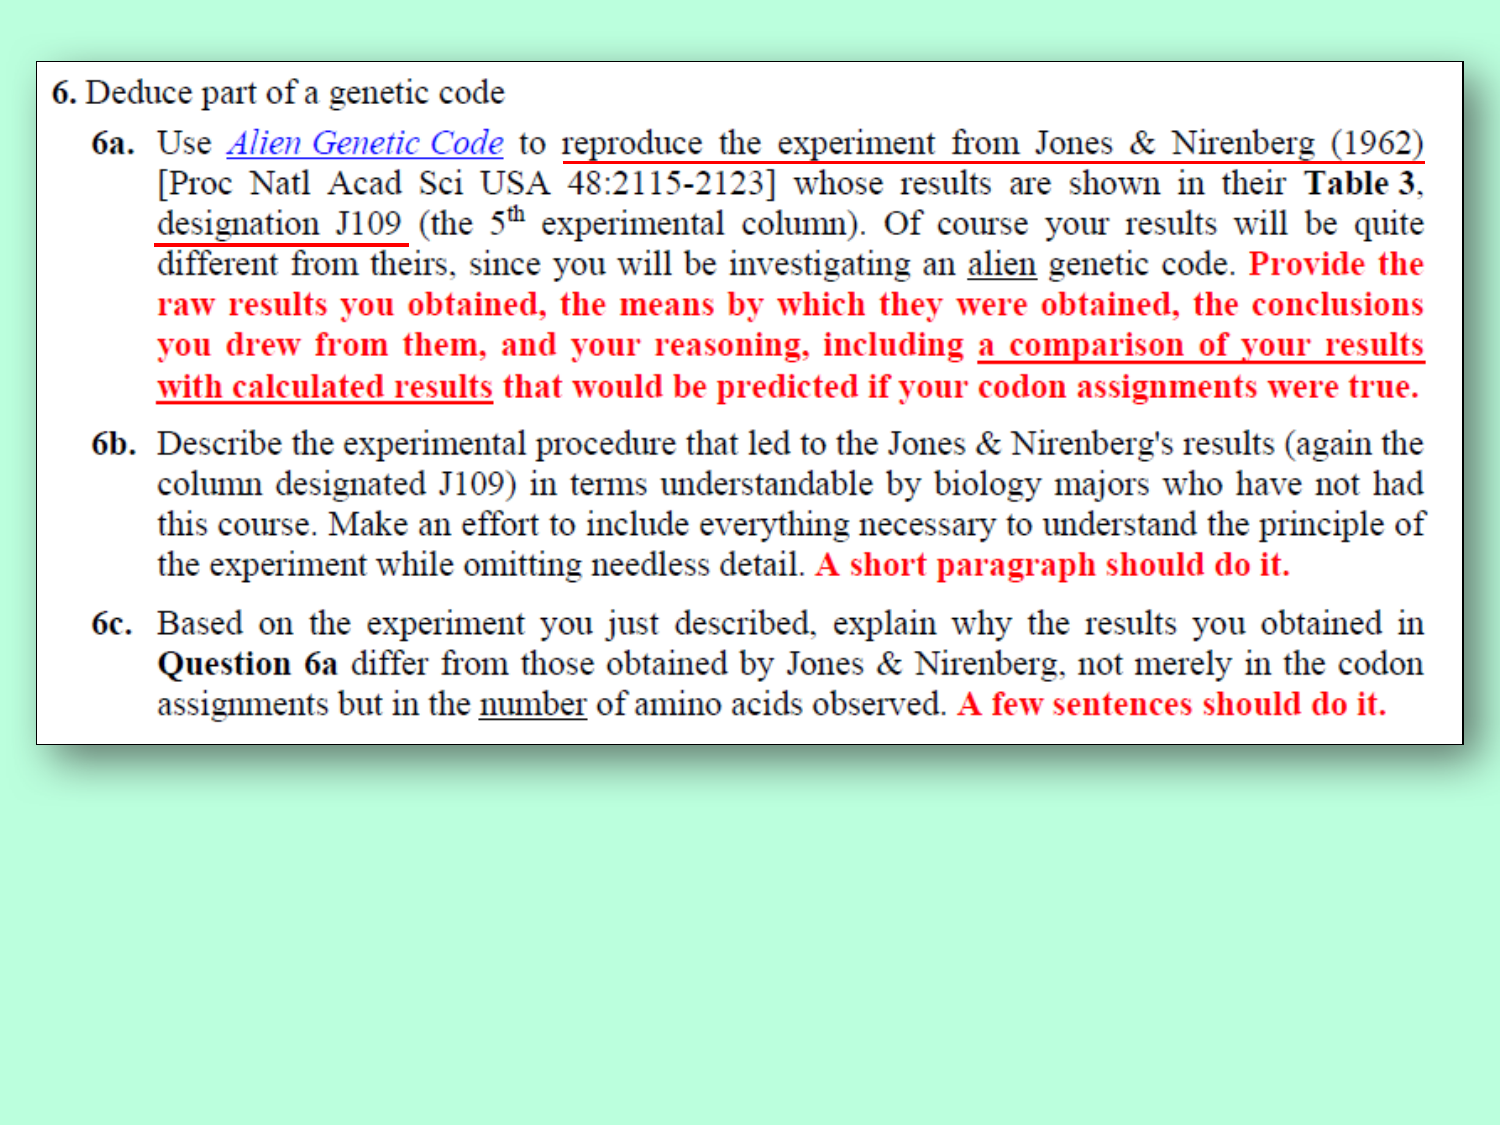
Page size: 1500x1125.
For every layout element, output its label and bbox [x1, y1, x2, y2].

picture [37, 62, 1463, 745]
